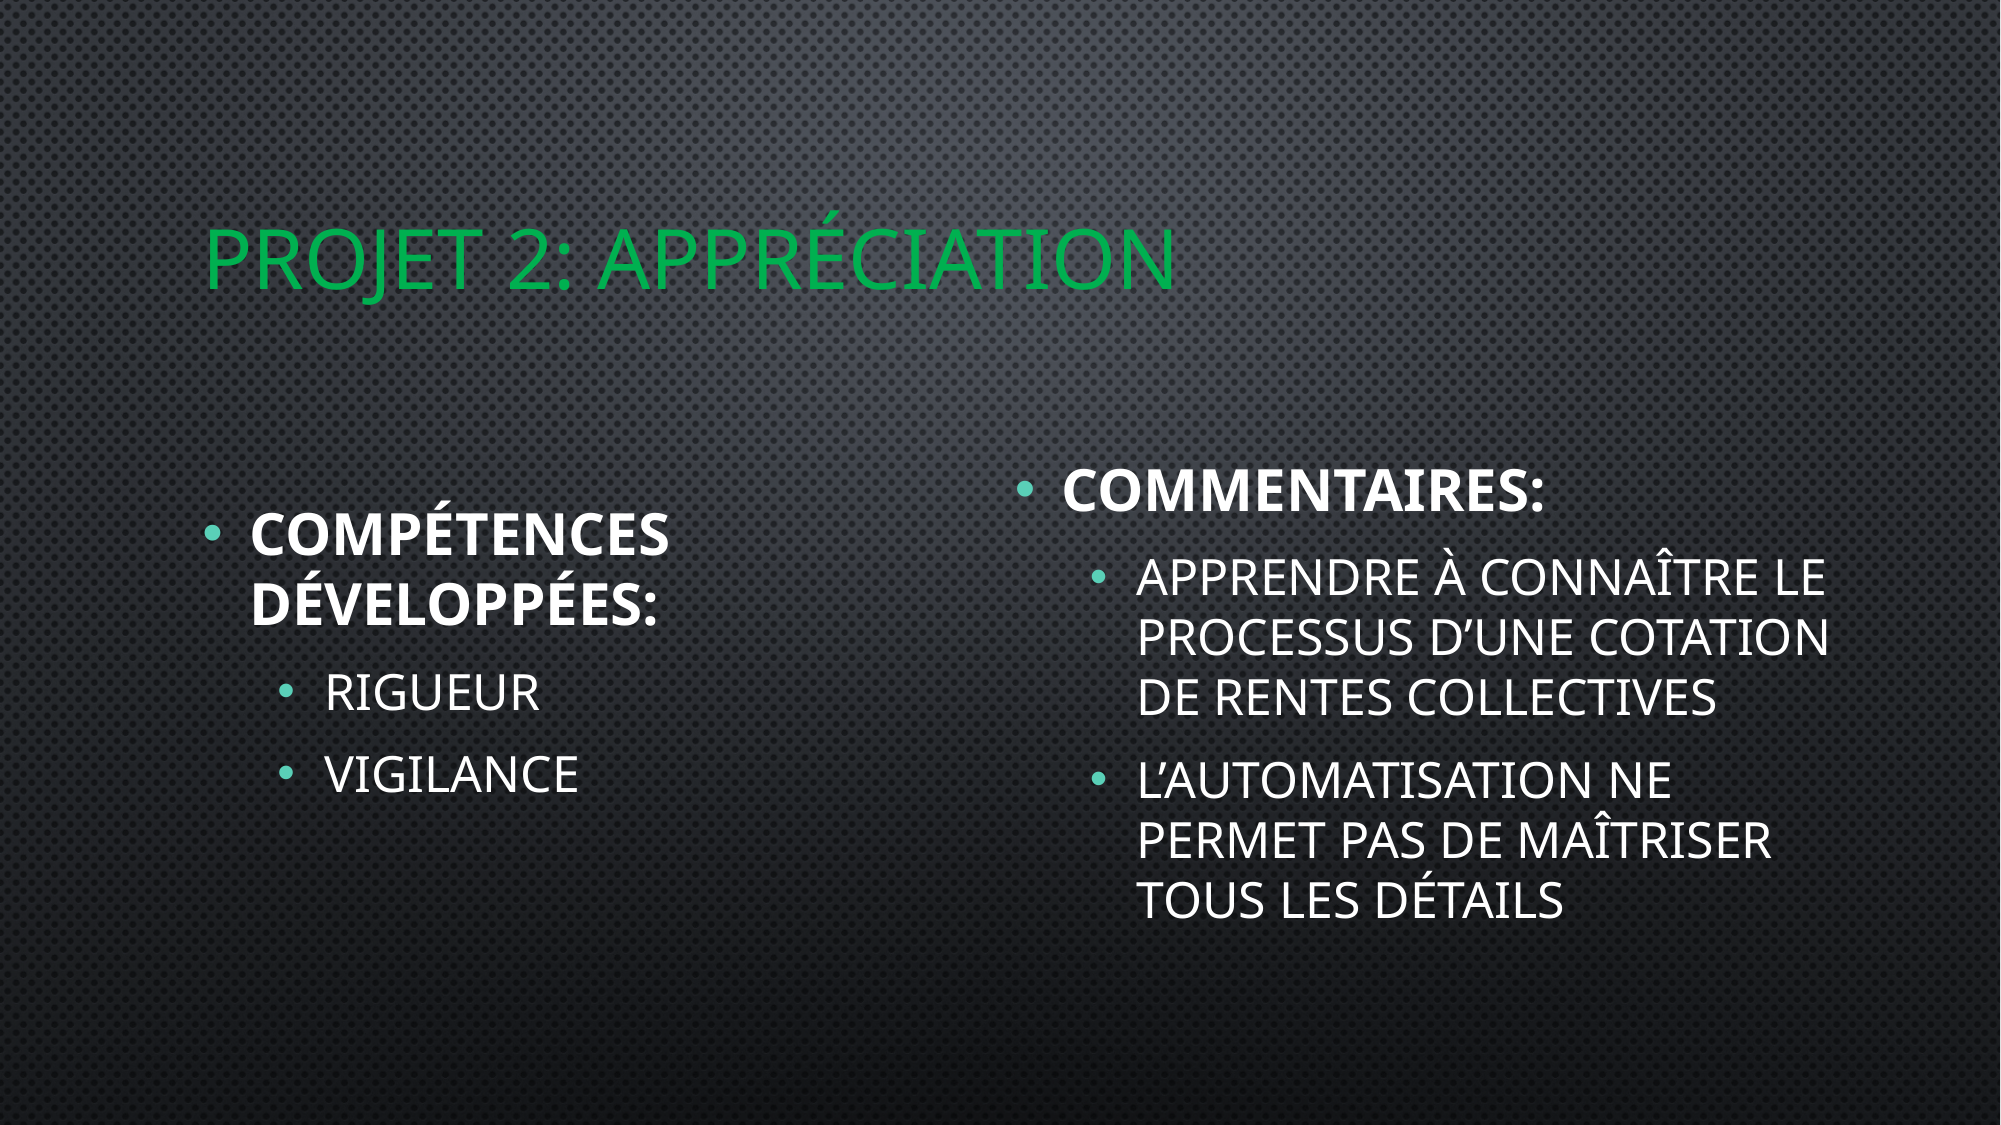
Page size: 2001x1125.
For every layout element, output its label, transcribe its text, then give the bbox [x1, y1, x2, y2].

title Projet 2: Appréciation [187, 99, 1813, 413]
text_box Commentaires: Apprendre à connaître le processus d’une cotation de rentes collectives L’automatisation ne permet pas de maîtriser tous les détails [999, 437, 1878, 945]
text_box Compétences développées: Rigueur Vigilance [187, 437, 847, 863]
